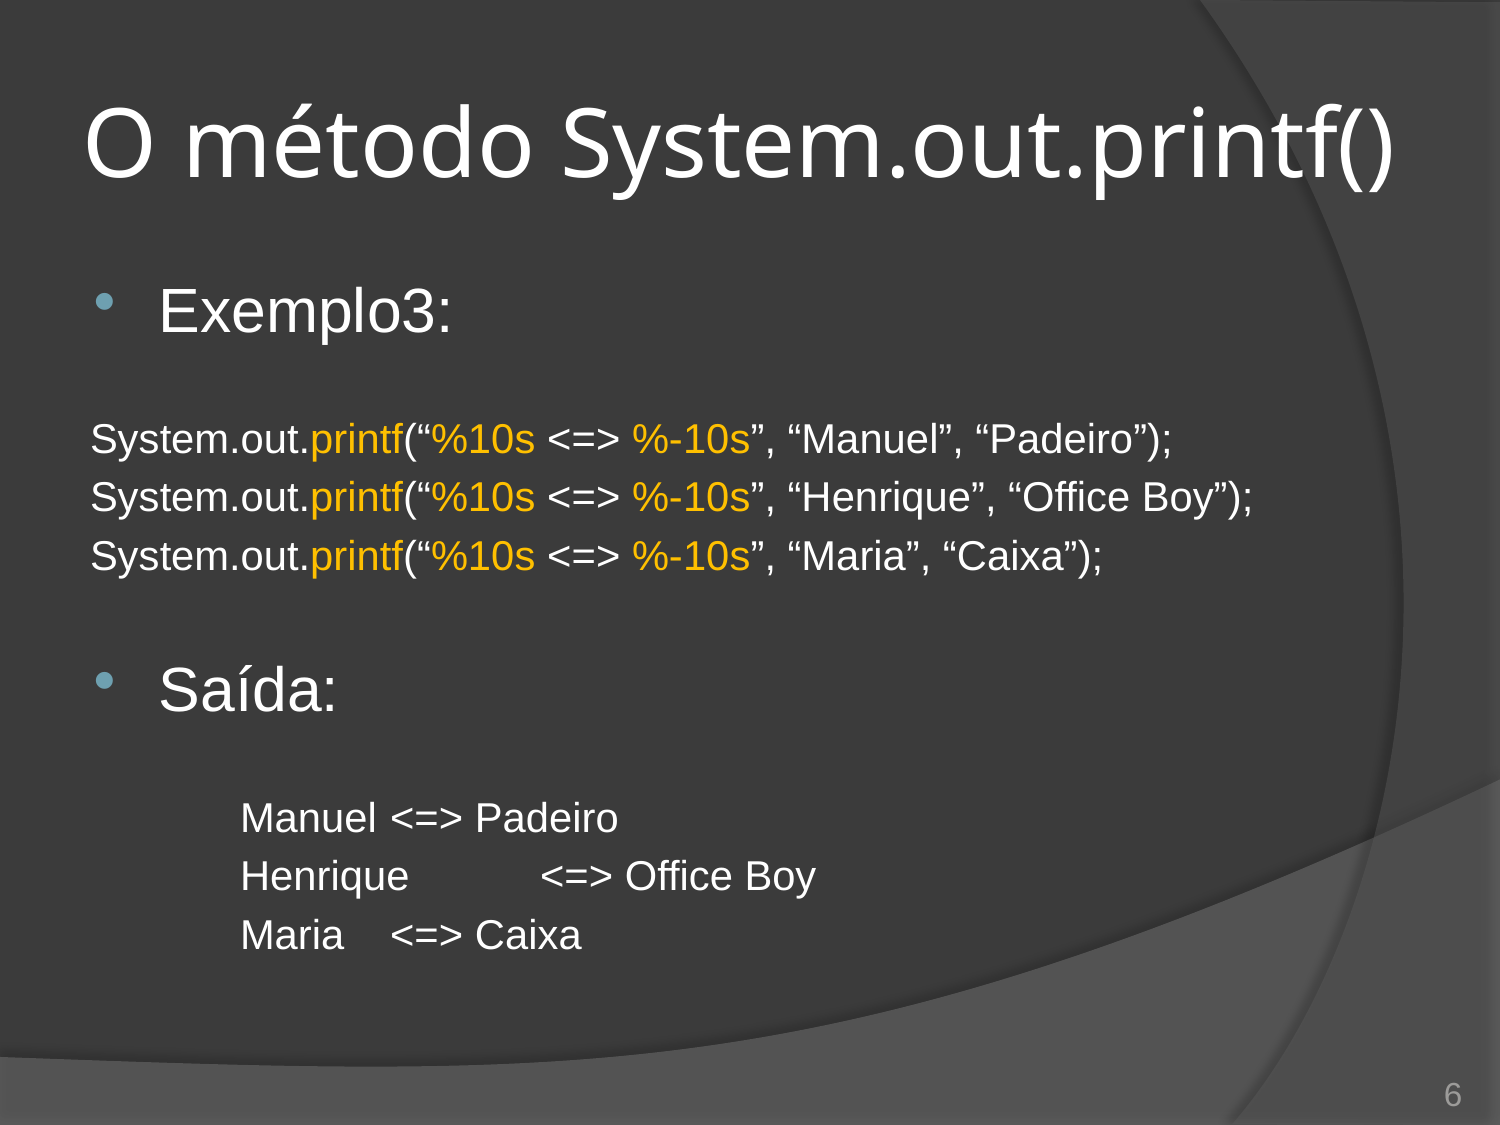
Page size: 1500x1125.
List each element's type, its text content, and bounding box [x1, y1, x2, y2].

slide_number 6 [1337, 1053, 1463, 1114]
list Exemplo3: System.out.printf(“%10s <=> %-10s”, “Manuel”, “Padeiro”); System.out.printf(“%10s <=> %-10s”, “Henrique”, “Office Boy”); System.out.printf(“%10s <=> %-10s”, “Maria”, “Caixa”); Saída: Manuel <=> Padeiro Henrique <=> Office Boy Maria <=> Caixa [74, 262, 1301, 1006]
title O método System.out.printf() [74, 44, 1442, 233]
